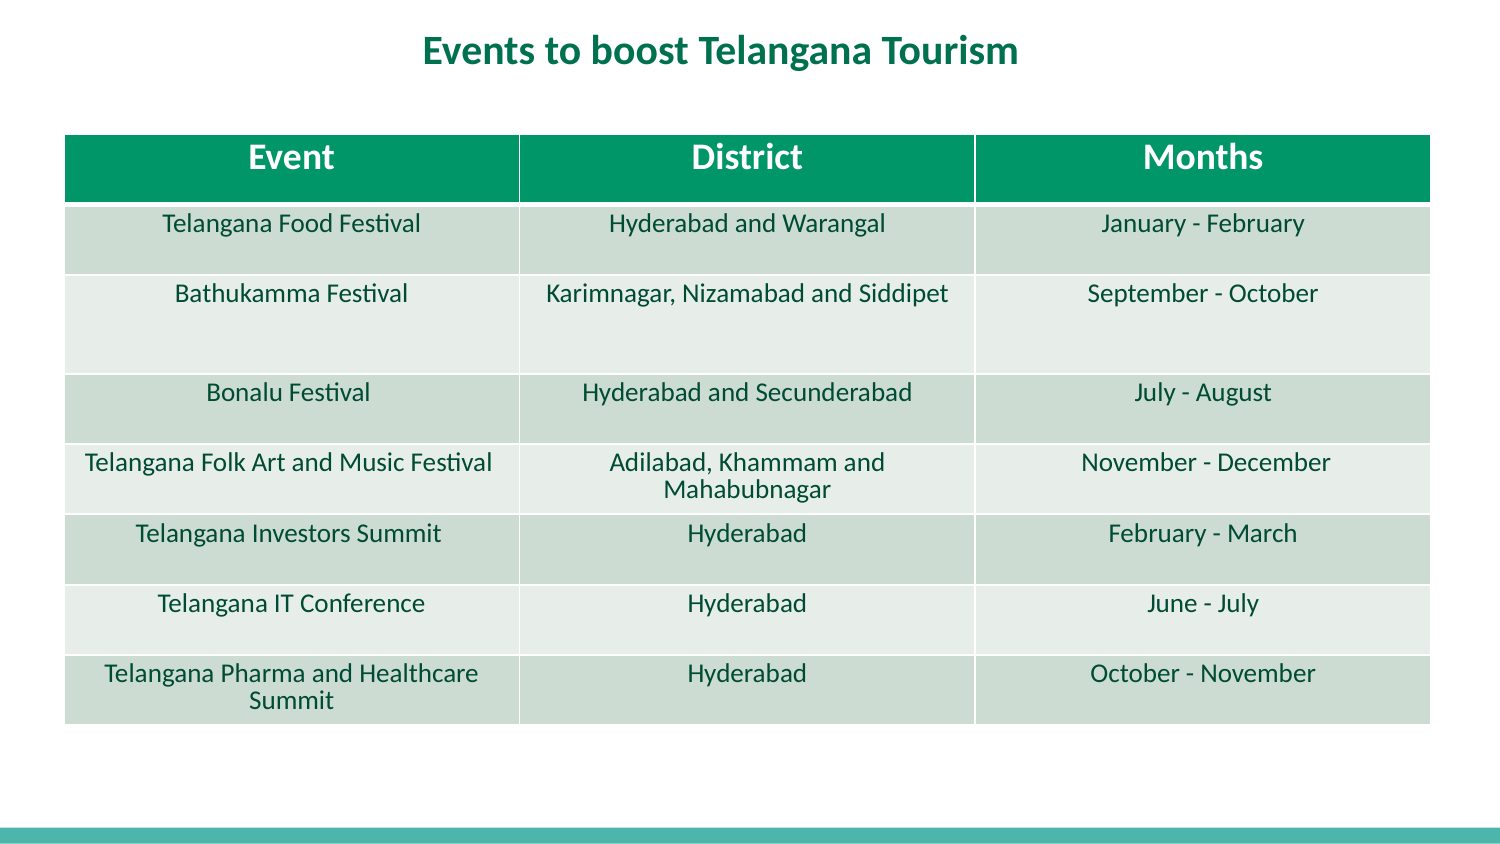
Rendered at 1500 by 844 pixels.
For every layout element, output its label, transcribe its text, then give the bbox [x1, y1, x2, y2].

table_cell Telangana Investors Summit [65, 515, 519, 584]
table_cell June - July [976, 586, 1430, 654]
table_cell Hyderabad and Warangal [520, 207, 974, 274]
table_cell Hyderabad [520, 656, 974, 724]
table_cell Hyderabad [520, 586, 974, 654]
title Events to boost Telangana Tourism [22, 18, 1421, 134]
table_header Months [976, 135, 1430, 202]
table_cell Adilabad, Khammam and Mahabubnagar [520, 445, 974, 513]
table_cell November - December [976, 445, 1430, 513]
table_cell Telangana Food Festival [65, 207, 519, 274]
table_cell Telangana Pharma and Healthcare Summit [65, 656, 519, 724]
table_cell February - March [976, 515, 1430, 584]
table_cell Karimnagar, Nizamabad and Siddipet [520, 276, 974, 373]
table_cell Bonalu Festival [65, 375, 519, 443]
table_cell October - November [976, 656, 1430, 724]
table_cell January - February [976, 207, 1430, 274]
table_header District [520, 135, 974, 202]
table_cell September - October [976, 276, 1430, 373]
table_cell July - August [976, 375, 1430, 443]
table_cell Bathukamma Festival [65, 276, 519, 373]
table_cell Hyderabad [520, 515, 974, 584]
table_cell Telangana IT Conference [65, 586, 519, 654]
table_cell Telangana Folk Art and Music Festival [65, 445, 519, 513]
list x [38, 123, 1437, 800]
table_cell Hyderabad and Secunderabad [520, 375, 974, 443]
table_header Event [65, 135, 519, 202]
